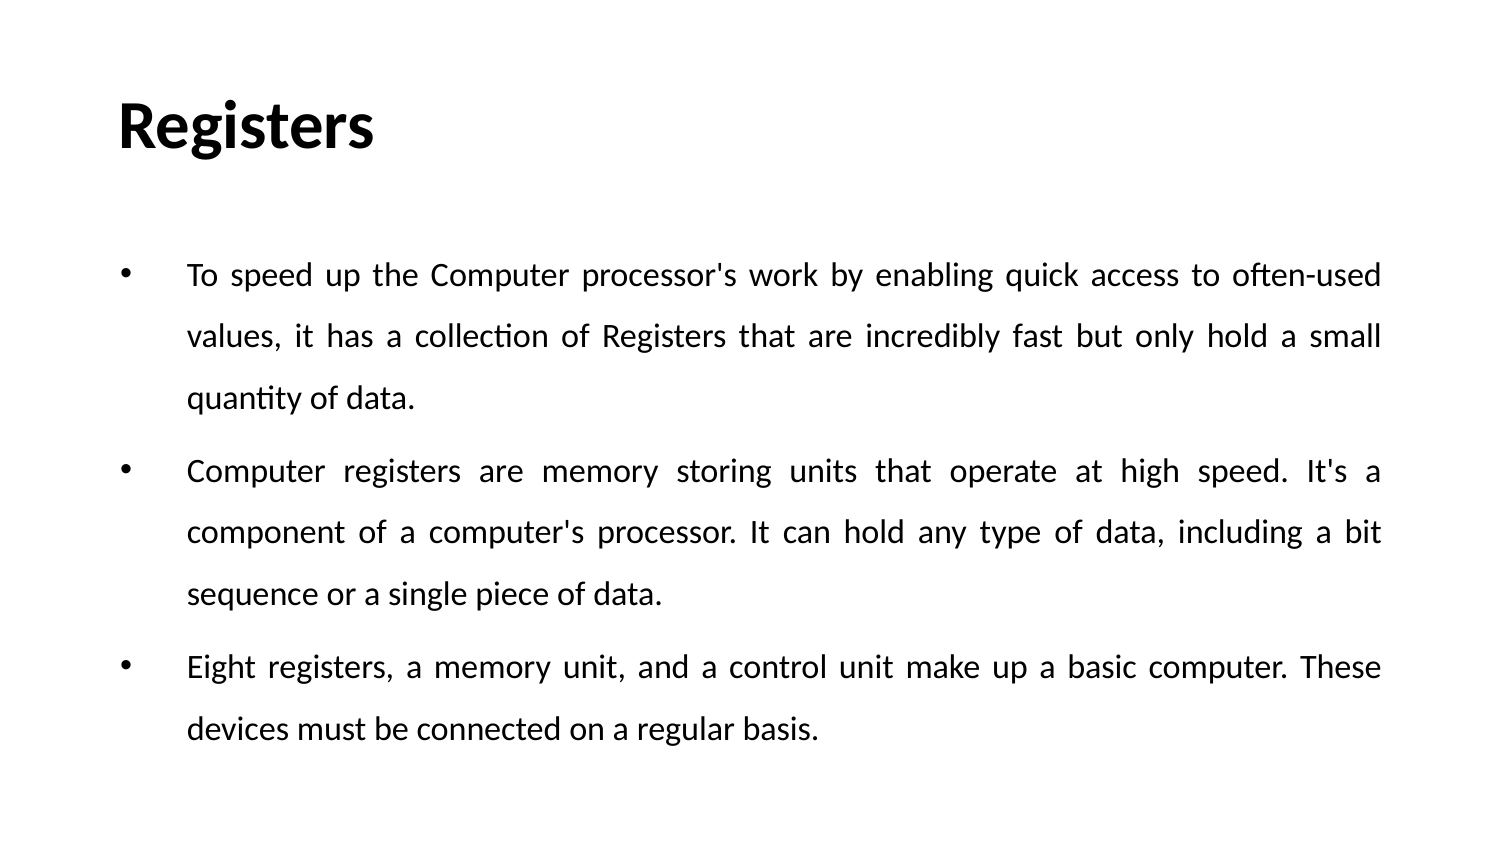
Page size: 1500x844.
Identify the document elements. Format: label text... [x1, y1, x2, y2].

list To speed up the Computer processor's work by enabling quick access to often-used values, it has a collection of Registers that are incredibly fast but only hold a small quantity of data. Computer registers are memory storing units that operate at high speed. It's a component of a computer's processor. It can hold any type of data, including a bit sequence or a single piece of data. Eight registers, a memory unit, and a control unit make up a basic computer. These devices must be connected on a regular basis. [103, 224, 1397, 760]
title Registers [103, 44, 1397, 208]
